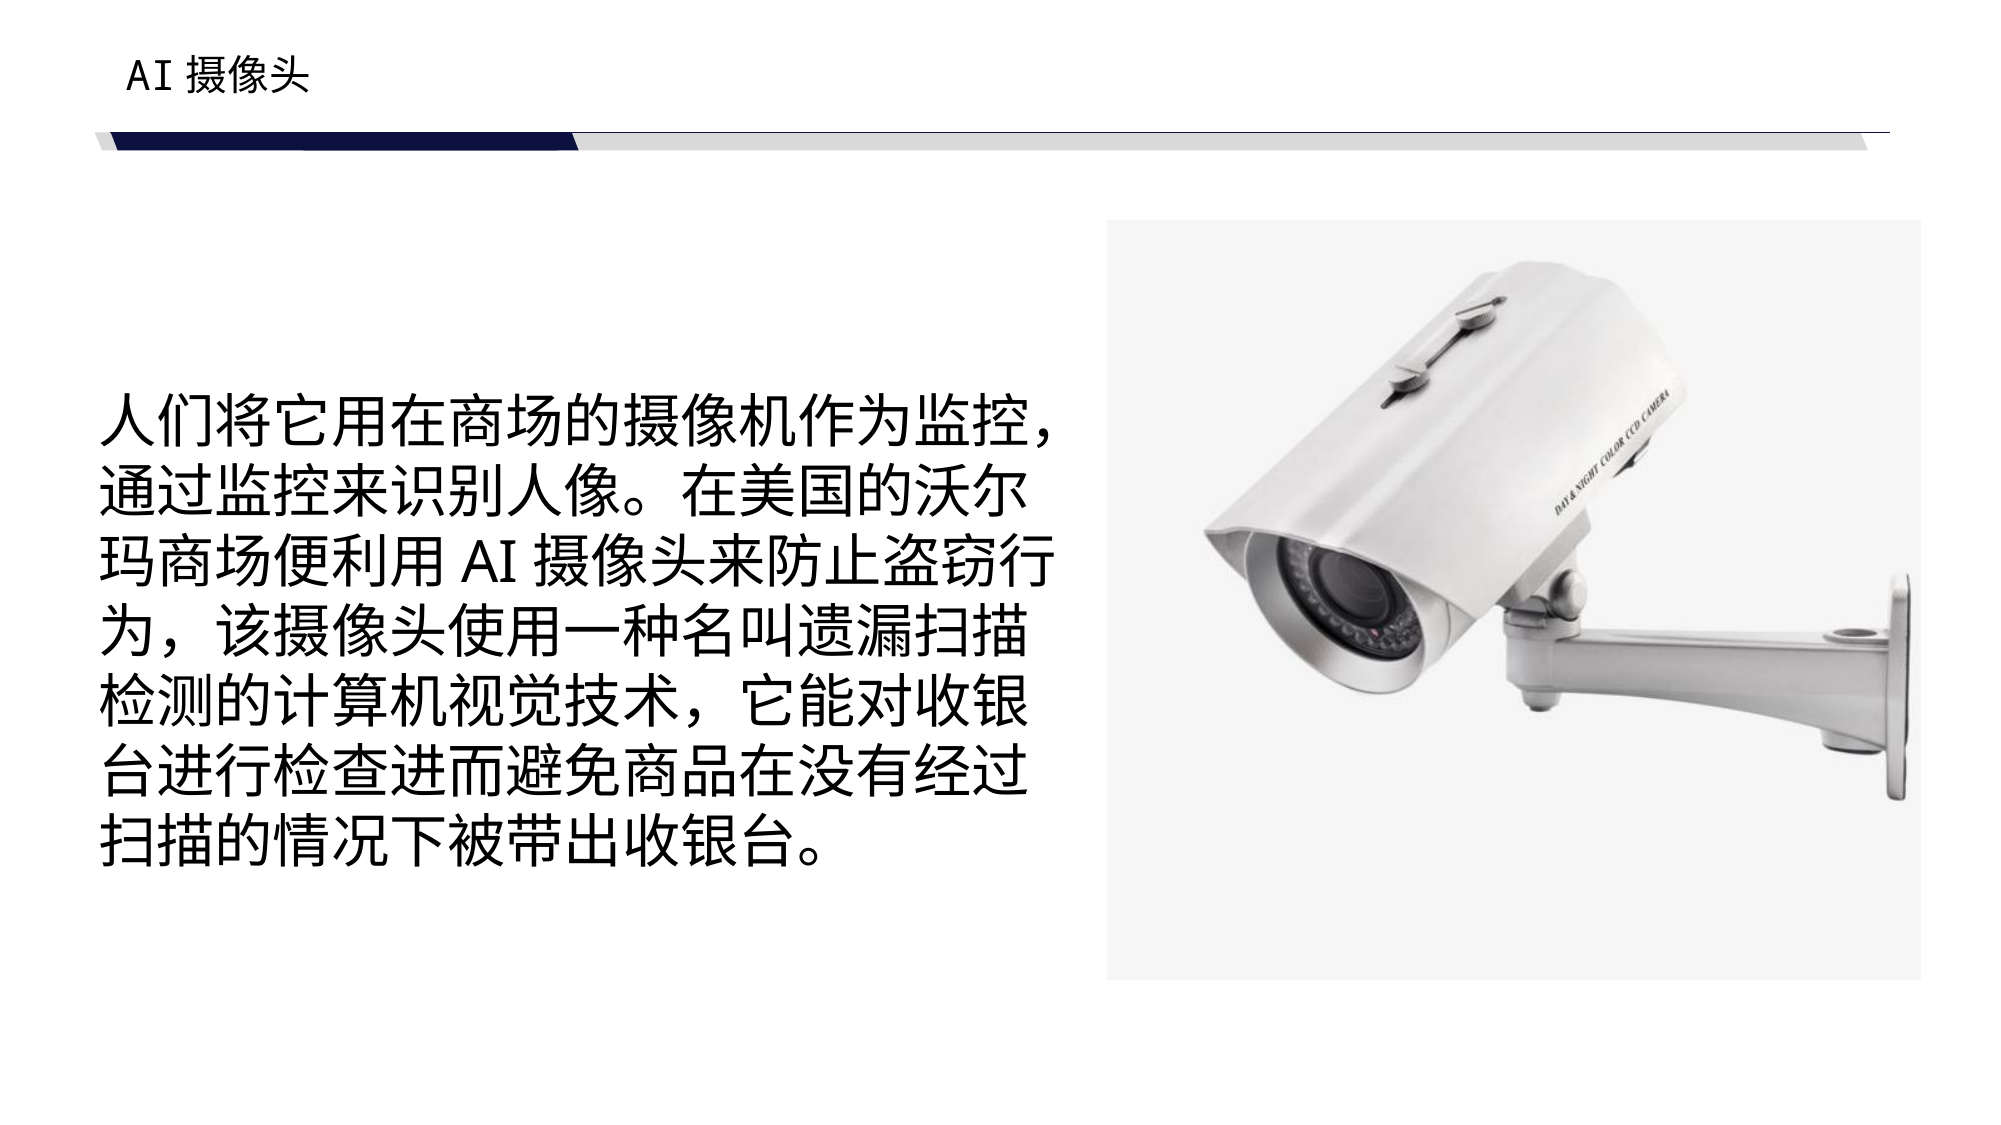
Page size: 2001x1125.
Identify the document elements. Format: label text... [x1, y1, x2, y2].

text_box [94, 132, 1868, 151]
text_box AI摄像头 [110, 27, 691, 107]
text_box 人们将它用在商场的摄像机作为监控，通过监控来识别人像。在美国的沃尔玛商场便利用AI摄像头来防止盗窃行为，该摄像头使用一种名叫遗漏扫描检测的计算机视觉技术，它能对收银台进行检查进而避免商品在没有经过扫描的情况下被带出收银台。 [83, 376, 1094, 882]
picture [1107, 220, 1921, 980]
